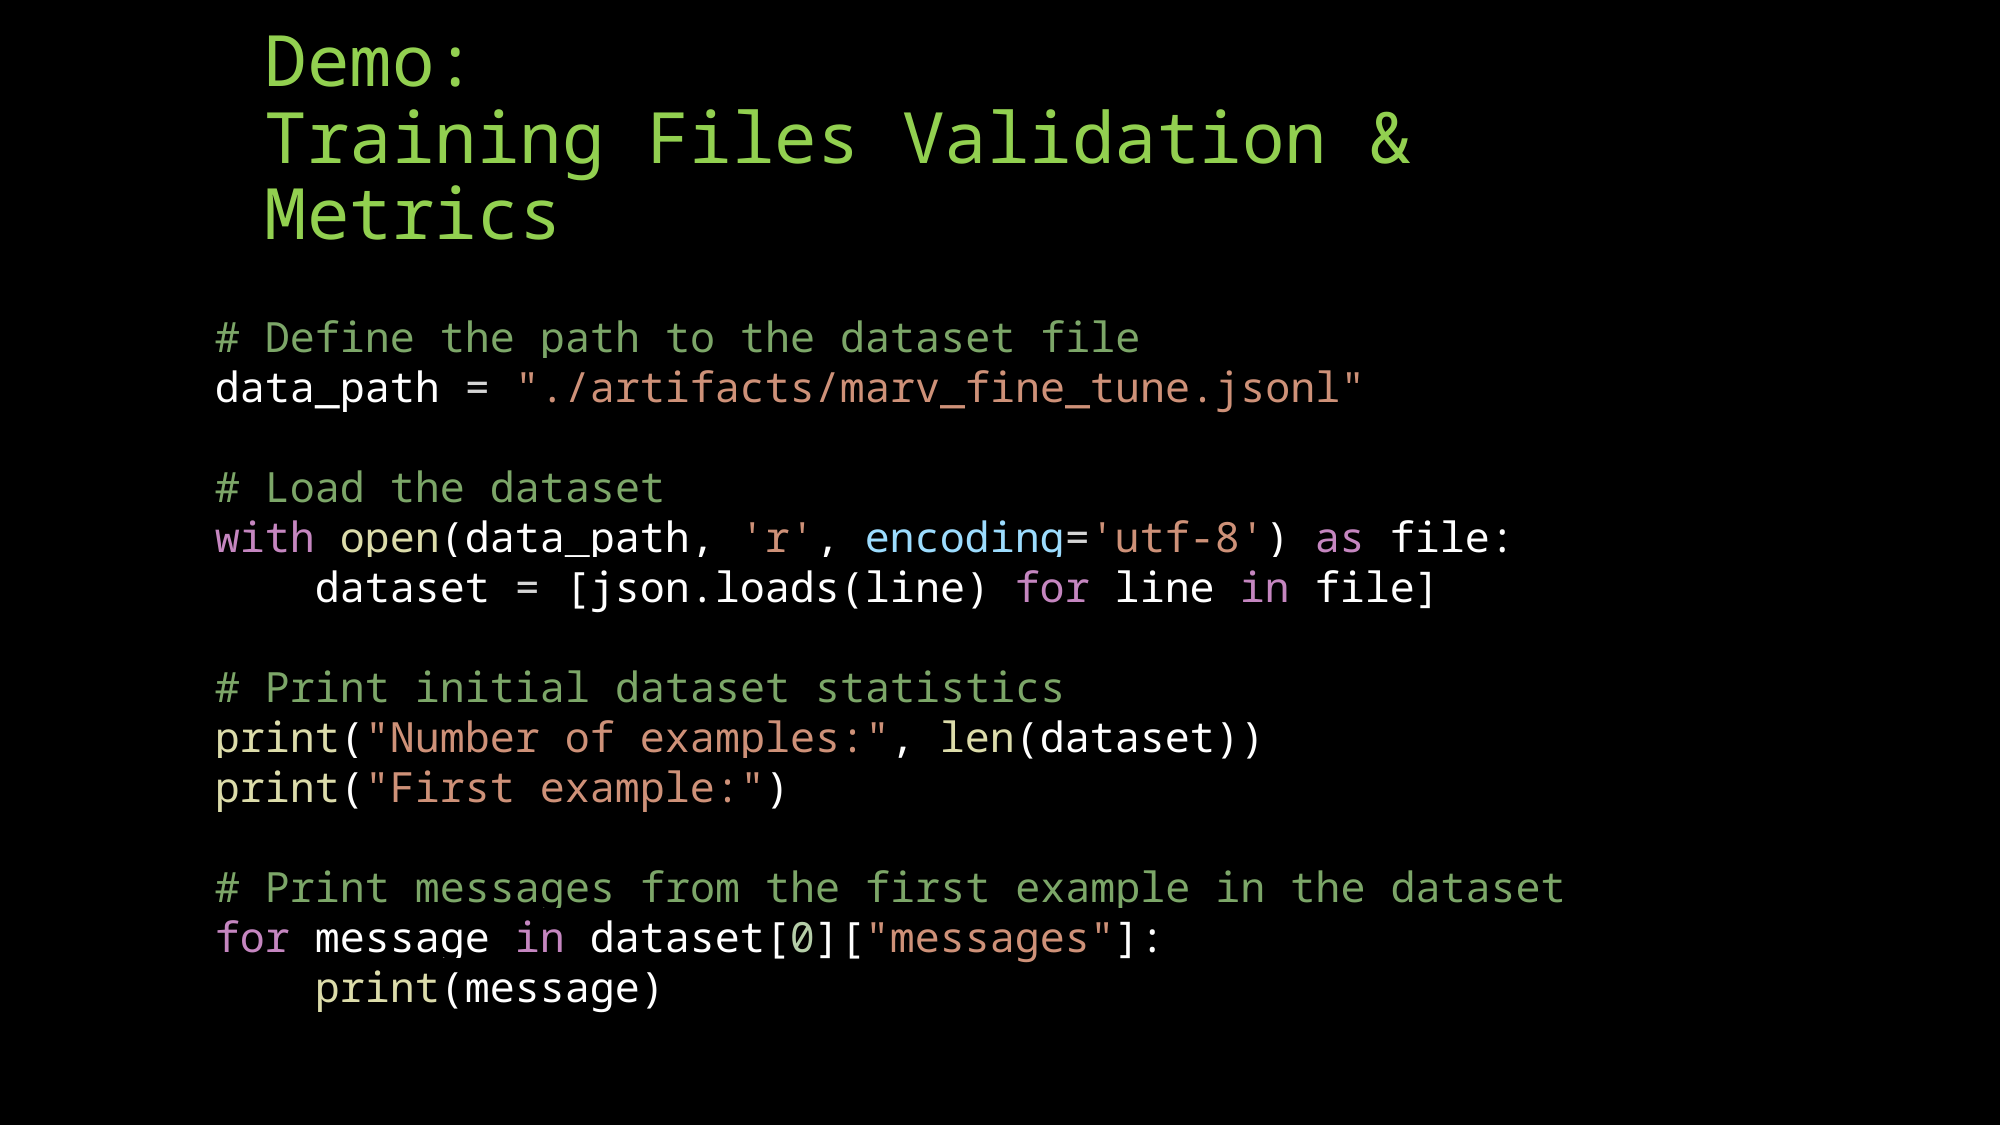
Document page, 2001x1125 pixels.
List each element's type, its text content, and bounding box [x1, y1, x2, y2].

title Demo: Training Files Validation & Metrics [249, 75, 1750, 263]
text_box # Define the path to the dataset file data_path = "./artifacts/marv_fine_tune.jsonl" # Load the dataset with open(data_path, 'r', encoding='utf-8') as file: dataset = [json.loads(line) for line in file] # Print initial dataset statistics print("Number of examples:", len(dataset)) print("First example:") # Print messages from the first example in the dataset for message in dataset[0]["messages"]: print(message) [200, 302, 1900, 1018]
